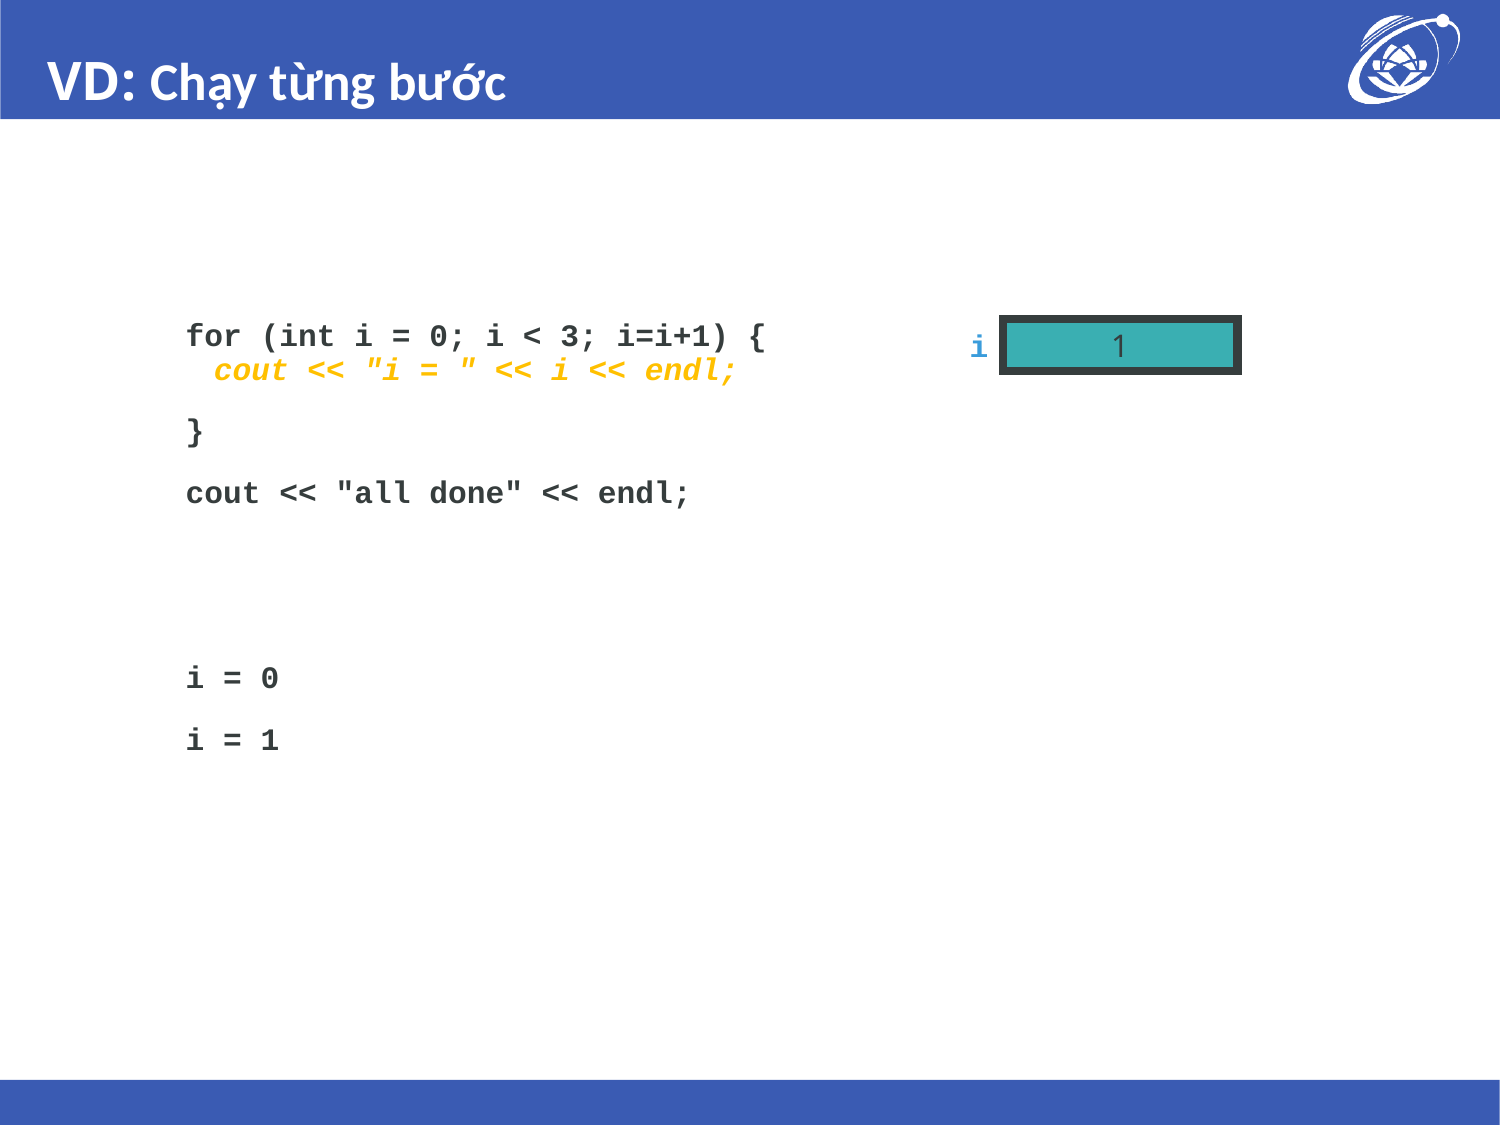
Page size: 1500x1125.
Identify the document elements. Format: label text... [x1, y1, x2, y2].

list for (int i = 0; i < 3; i=i+1) { cout << "i = " << i << endl; } cout << "all done" << endl; i = 0 i = 1 [165, 311, 1335, 990]
text_box i [787, 318, 1003, 371]
title VD: Chạy từng bước [32, 0, 1468, 120]
text_box 1 [1003, 318, 1238, 371]
